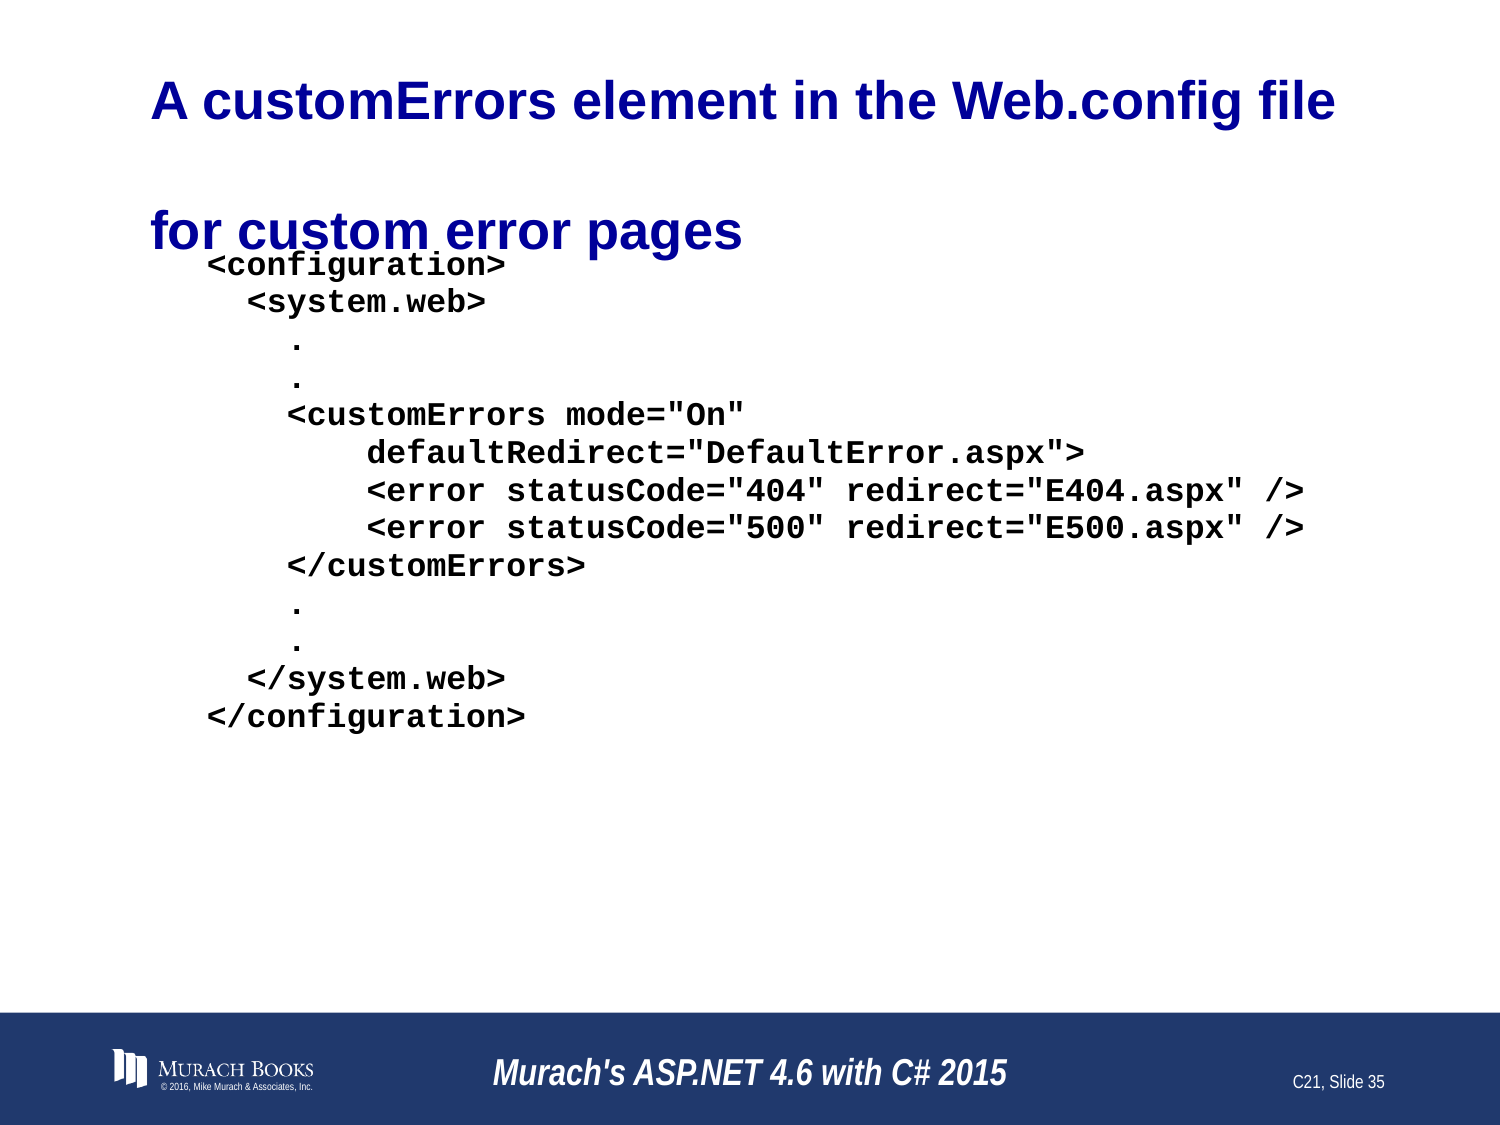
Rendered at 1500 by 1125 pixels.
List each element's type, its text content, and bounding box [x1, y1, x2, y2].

slide_number Murach's ASP.NET 4.6 with C# 2015 [463, 1025, 1050, 1100]
footer © 2016, Mike Murach & Associates, Inc. [12, 1025, 463, 1100]
slide_number C21, Slide 35 [1087, 1025, 1400, 1100]
title A customErrors element in the Web.config file for custom error pages [150, 97, 1350, 229]
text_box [149, 247, 1336, 838]
